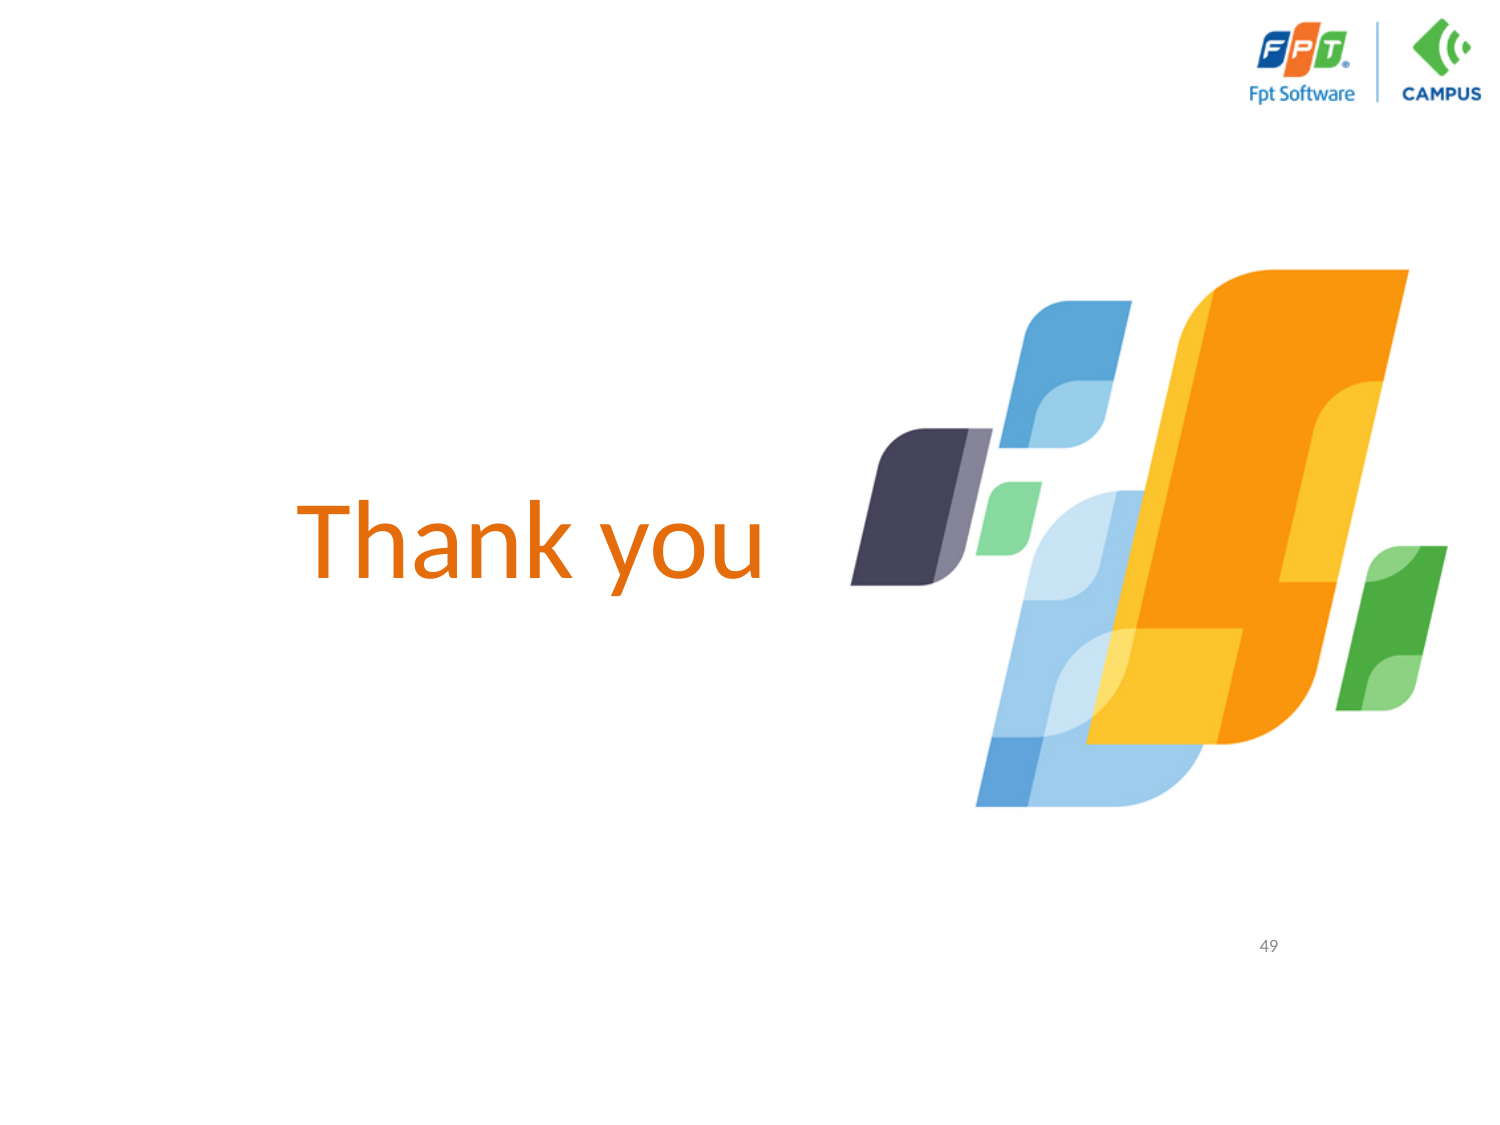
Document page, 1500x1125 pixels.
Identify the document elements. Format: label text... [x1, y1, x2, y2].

title Thank you [243, 462, 822, 604]
text_box 49 [1027, 922, 1290, 968]
picture [0, 0, 1500, 1125]
